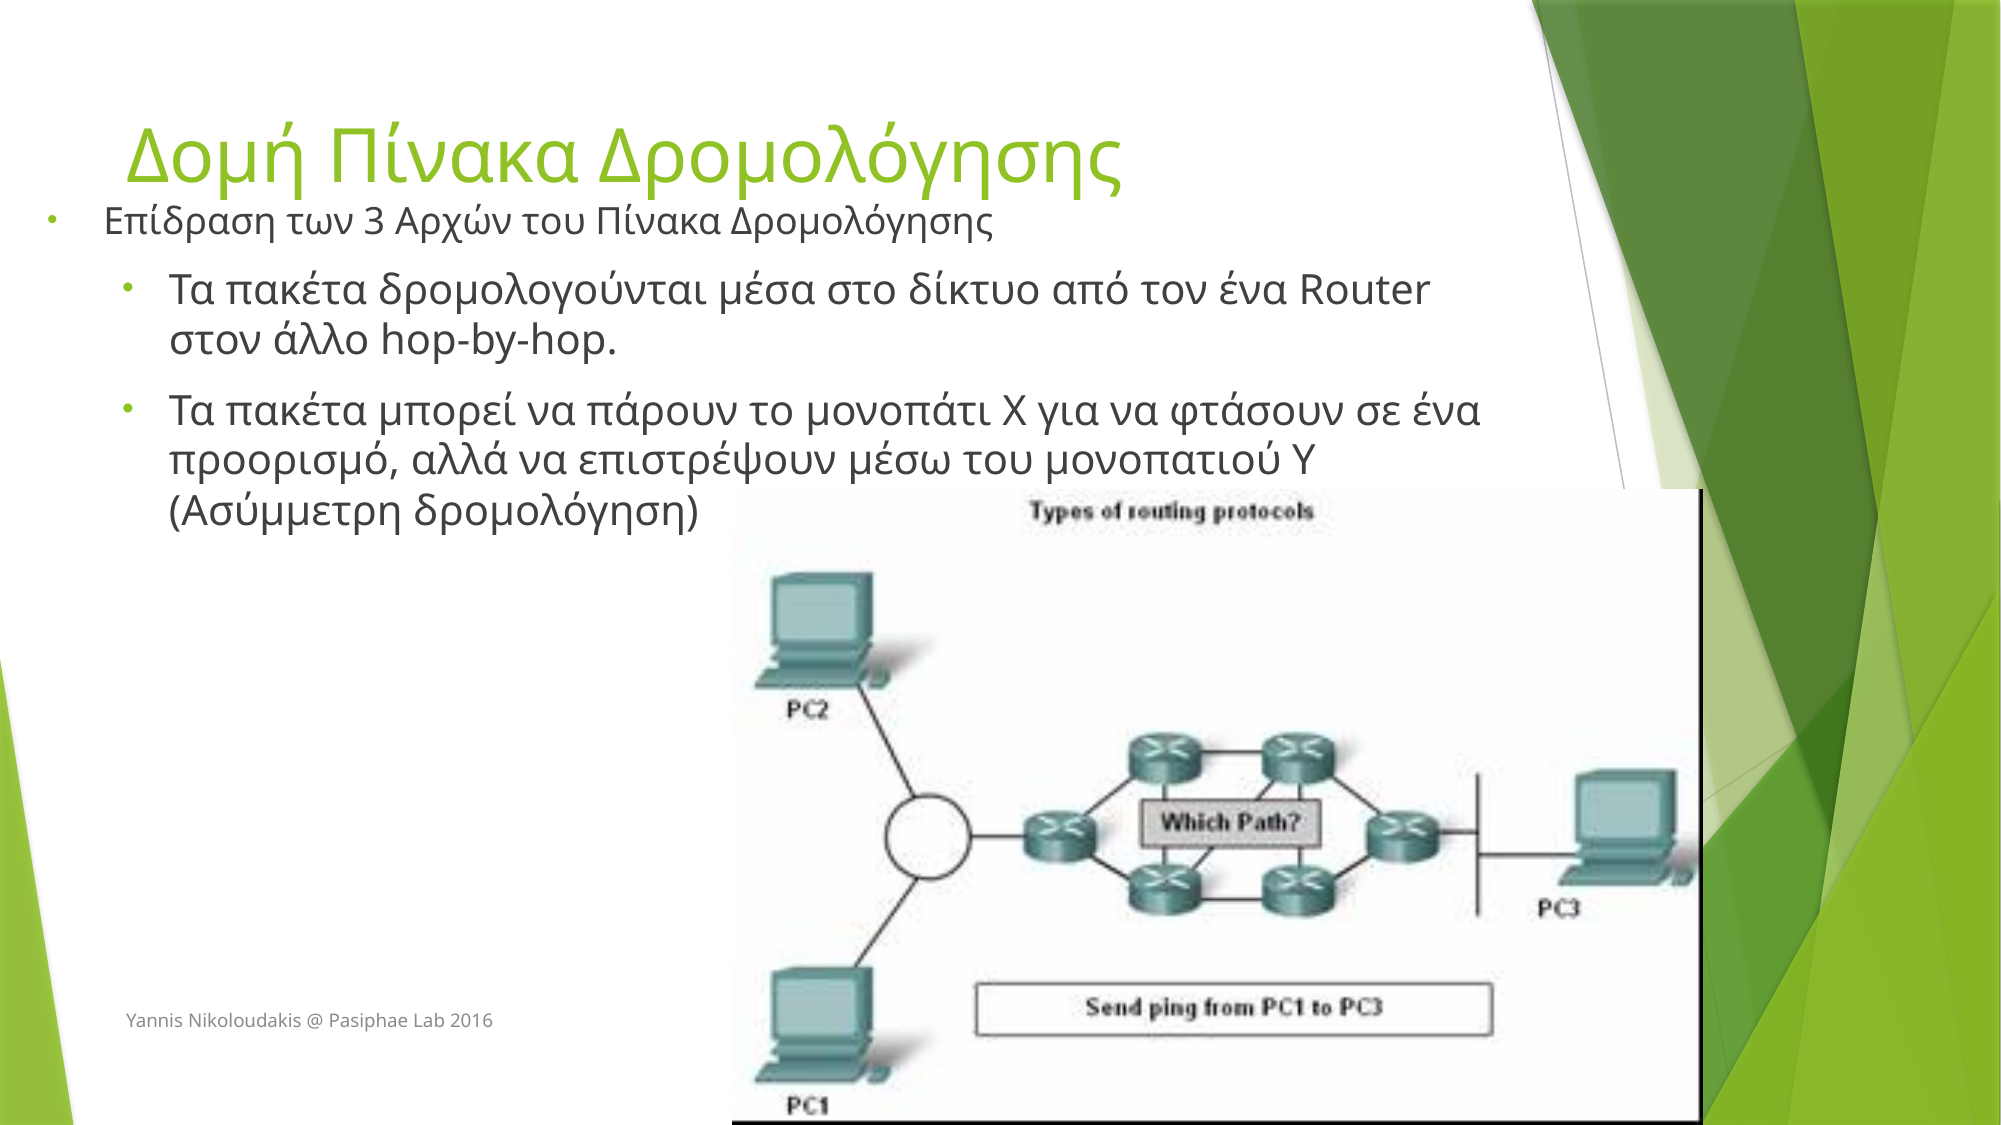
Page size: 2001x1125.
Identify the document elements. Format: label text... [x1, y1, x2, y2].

footer Yannis Nikoloudakis @ Pasiphae Lab 2016 [111, 991, 727, 1051]
title Δομή Πίνακα Δρομολόγησης [111, 99, 1522, 317]
picture [732, 488, 1704, 1125]
list Επίδραση των 3 Αρχών του Πίνακα Δρομολόγησης Τα πακέτα δρομολογούνται μέσα στο δίκτυο από τον ένα Router στον άλλο hop-by-hop. Τα πακέτα μπορεί να πάρουν το μονοπάτι Χ για να φτάσουν σε ένα προορισμό, αλλά να επιστρέψουν μέσω του μονοπατιού Υ (Ασύμμετρη δρομολόγηση) [32, 189, 1500, 878]
